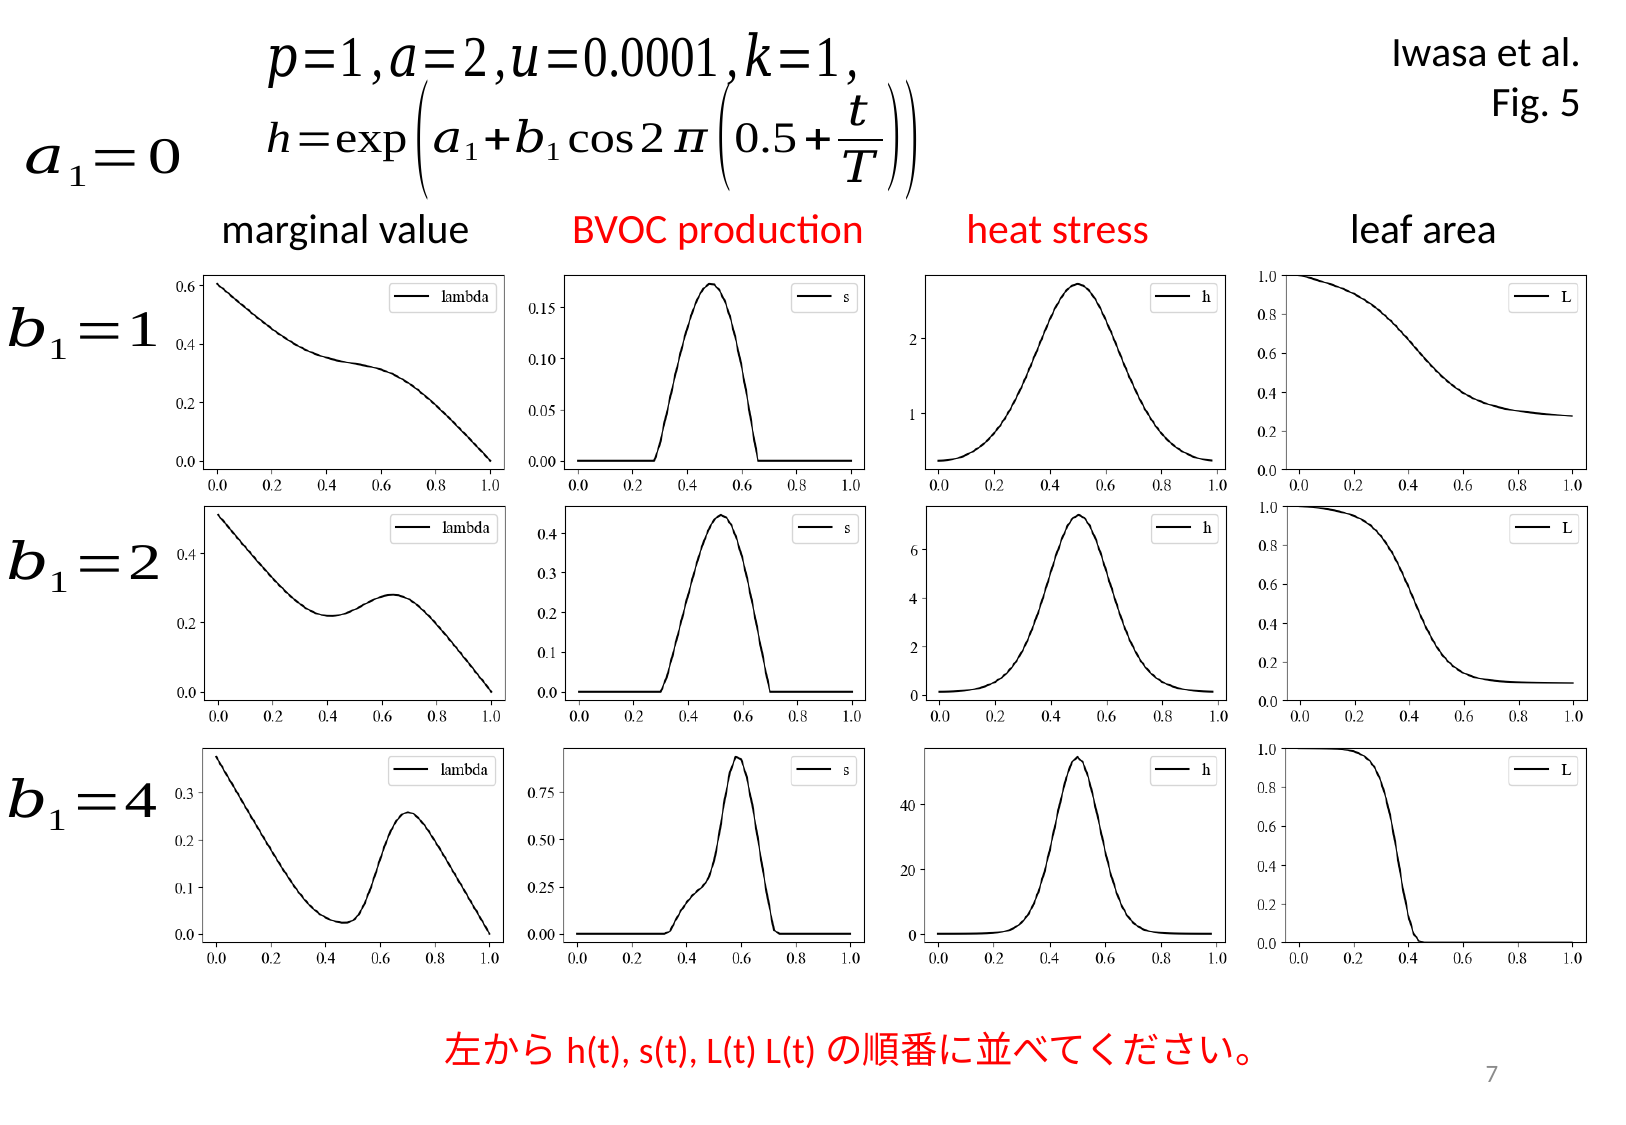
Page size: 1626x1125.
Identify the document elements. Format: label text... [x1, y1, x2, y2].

picture [166, 261, 1594, 732]
text_box 左からh(t), s(t), L(t) L(t)の順番に並べてください。 [430, 1018, 1288, 1079]
text_box heat stress [951, 194, 1164, 260]
text_box marginal value [206, 194, 485, 260]
slide_number 7 [1147, 1042, 1514, 1103]
text_box Iwasa et al. Fig. 5 [1376, 17, 1596, 133]
text_box leaf area [1335, 194, 1512, 260]
picture [165, 734, 1593, 974]
text_box BVOC production [557, 194, 880, 260]
